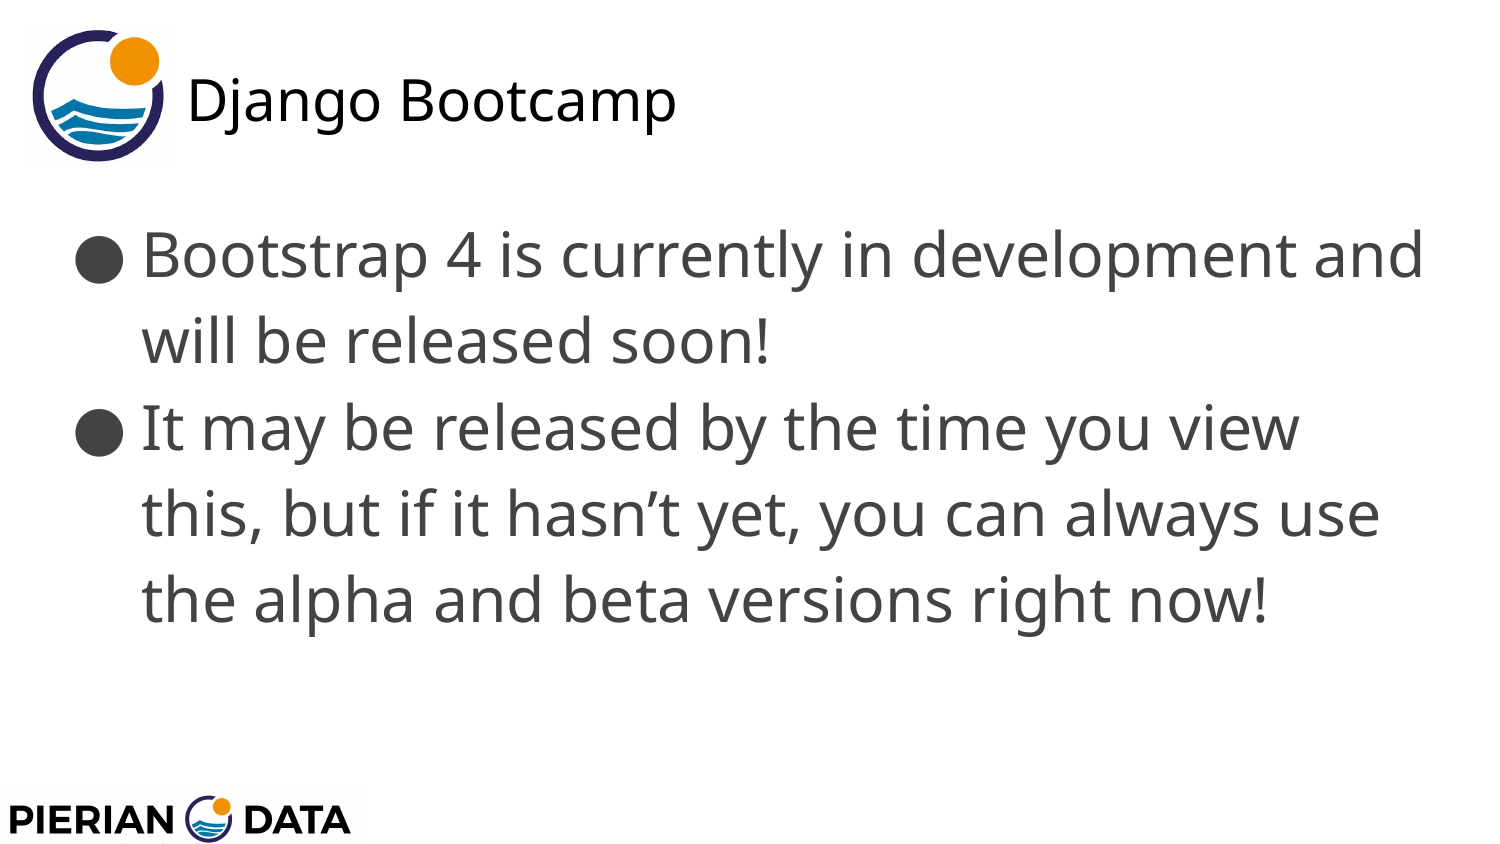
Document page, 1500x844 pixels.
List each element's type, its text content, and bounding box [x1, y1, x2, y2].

title Django Bootcamp [176, 48, 1449, 143]
picture [24, 24, 172, 167]
picture [0, 787, 368, 844]
list Bootstrap 4 is currently in development and will be released soon! It may be released by the time you view this, but if it hasn’t yet, you can always use the alpha and beta versions right now! [51, 189, 1449, 750]
